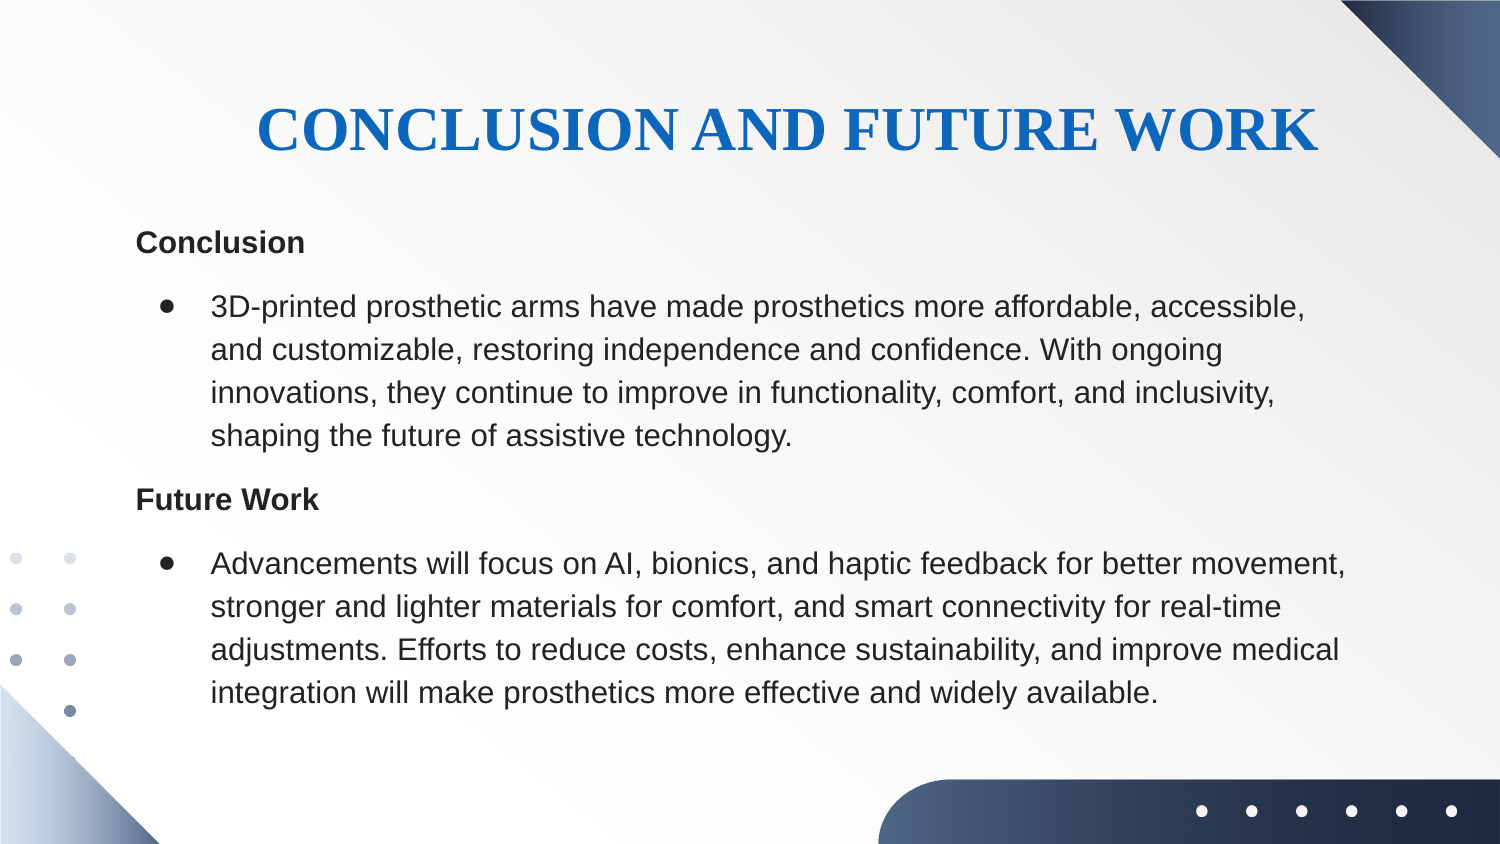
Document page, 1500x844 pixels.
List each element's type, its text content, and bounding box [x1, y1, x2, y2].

text_box Conclusion 3D-printed prosthetic arms have made prosthetics more affordable, accessible, and customizable, restoring independence and confidence. With ongoing innovations, they continue to improve in functionality, comfort, and inclusivity, shaping the future of assistive technology. Future Work Advancements will focus on AI, bionics, and haptic feedback for better movement, stronger and lighter materials for comfort, and smart connectivity for real-time adjustments. Efforts to reduce costs, enhance sustainability, and improve medical integration will make prosthetics more effective and widely available. [120, 201, 1379, 752]
picture [879, 780, 1499, 844]
text_box CONCLUSION AND FUTURE WORK [236, 62, 1341, 190]
picture [0, 0, 1500, 844]
